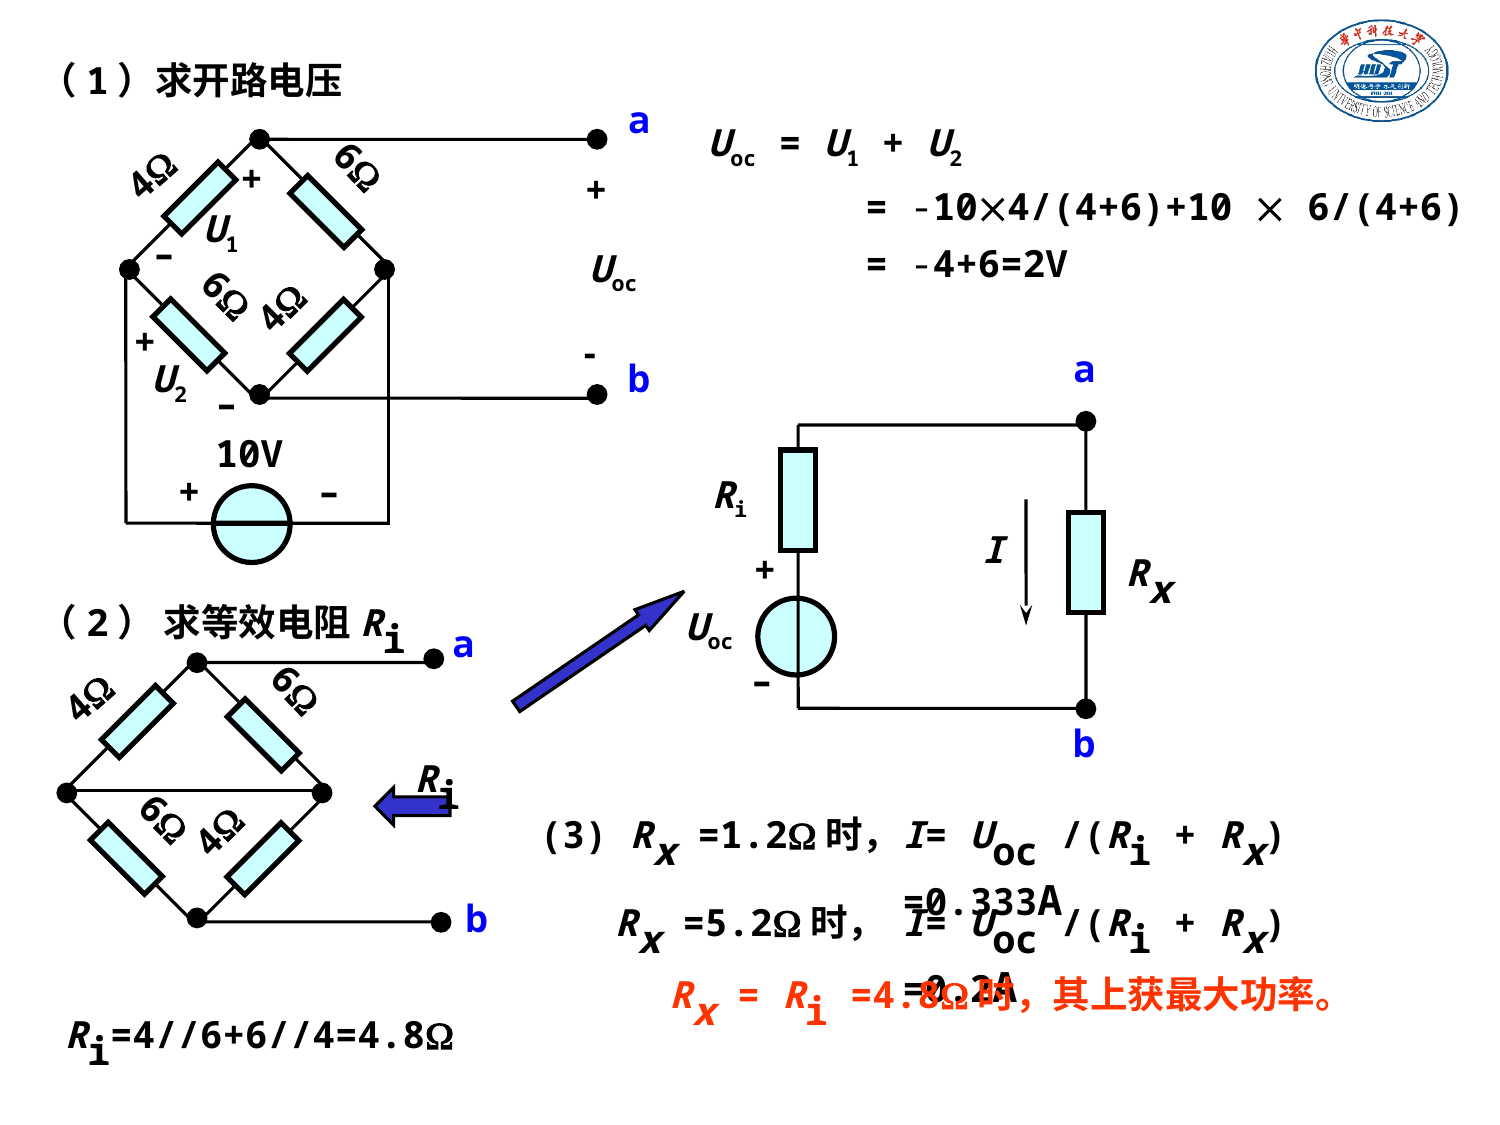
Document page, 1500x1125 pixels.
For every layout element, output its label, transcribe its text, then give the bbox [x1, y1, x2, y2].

text_box Uoc = U1 + U2 = -104/(4+6)+10  6/(4+6) = -4+6=2V [693, 111, 1500, 293]
picture [1305, 13, 1459, 111]
text_box [512, 596, 670, 712]
text_box （2） 求等效电阻Ri [24, 562, 513, 669]
text_box （1）求开路电压 [24, 49, 450, 110]
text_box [670, 337, 1238, 788]
text_box Ri=4//6+6//4=4.8 [50, 975, 538, 1081]
text_box I= Uoc /(Ri + Rx) =0.2A [887, 862, 1438, 1019]
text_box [112, 89, 669, 563]
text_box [49, 612, 500, 963]
text_box Rx = Ri =4.8时，其上获最大功率。 [654, 934, 1385, 1041]
text_box Rx =5.2时， [600, 862, 887, 969]
text_box I= Uoc /(Ri + Rx) =0.333A [887, 774, 1463, 931]
text_box (3) Rx =1.2时， [524, 774, 887, 881]
